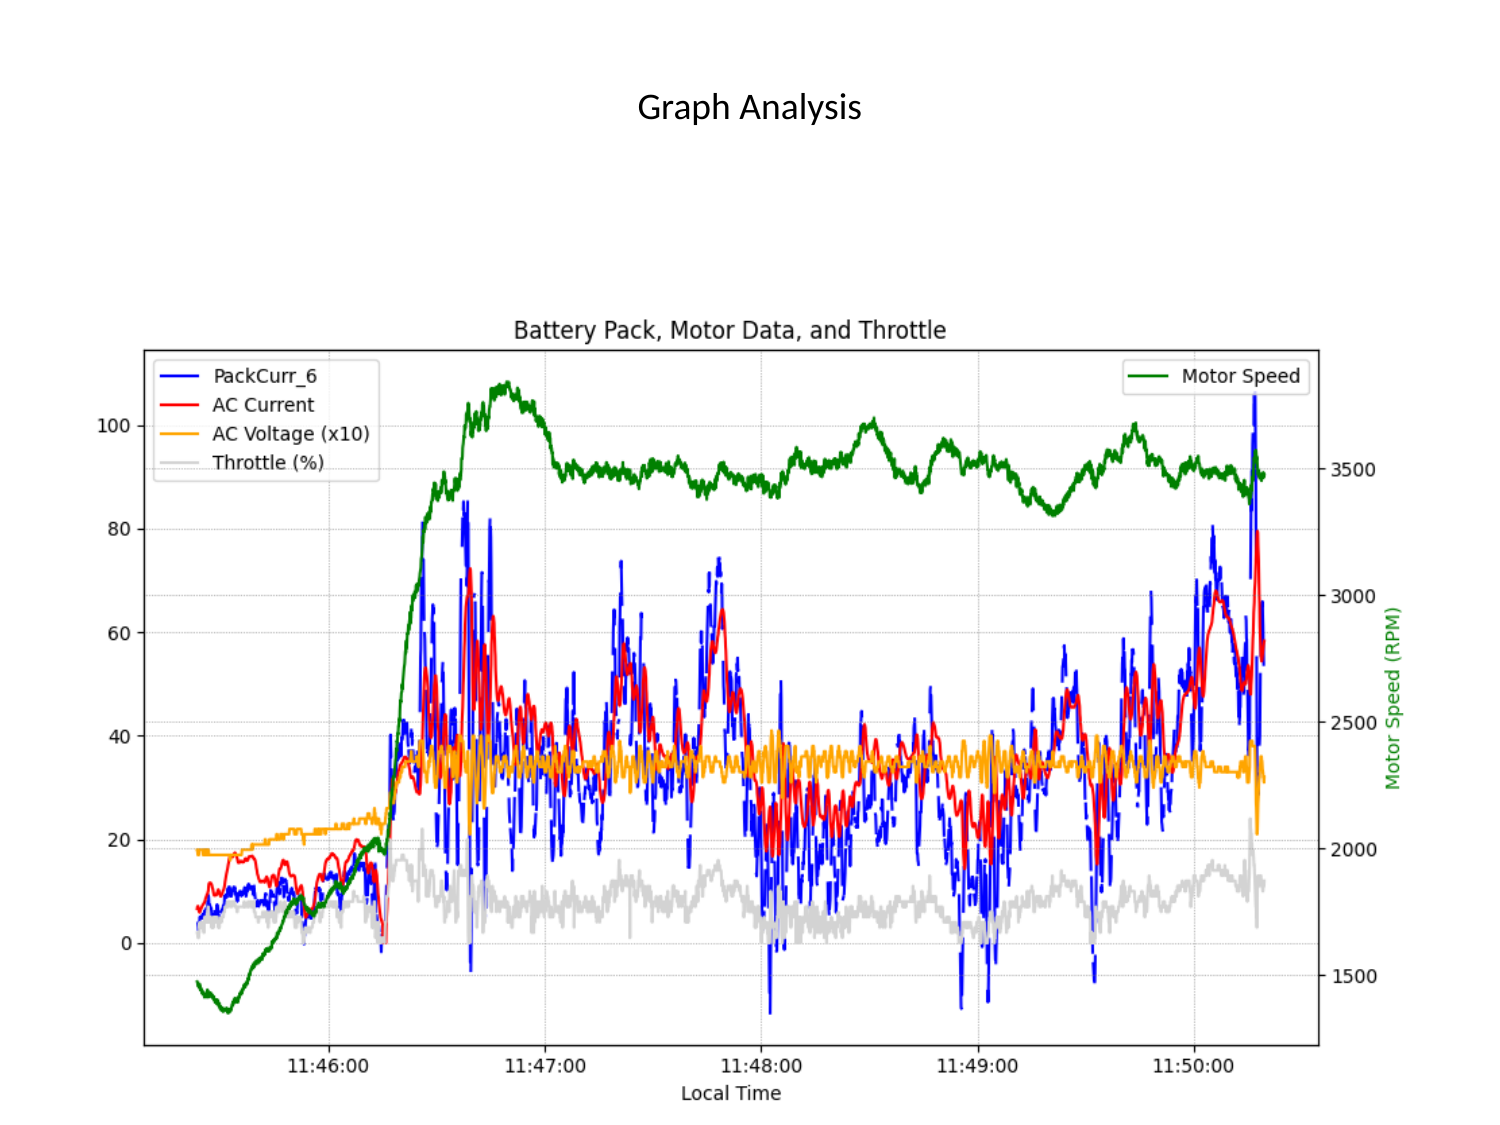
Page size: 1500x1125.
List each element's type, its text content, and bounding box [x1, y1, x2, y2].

text_box Graph Analysis [622, 74, 878, 135]
picture [74, 299, 1426, 1125]
